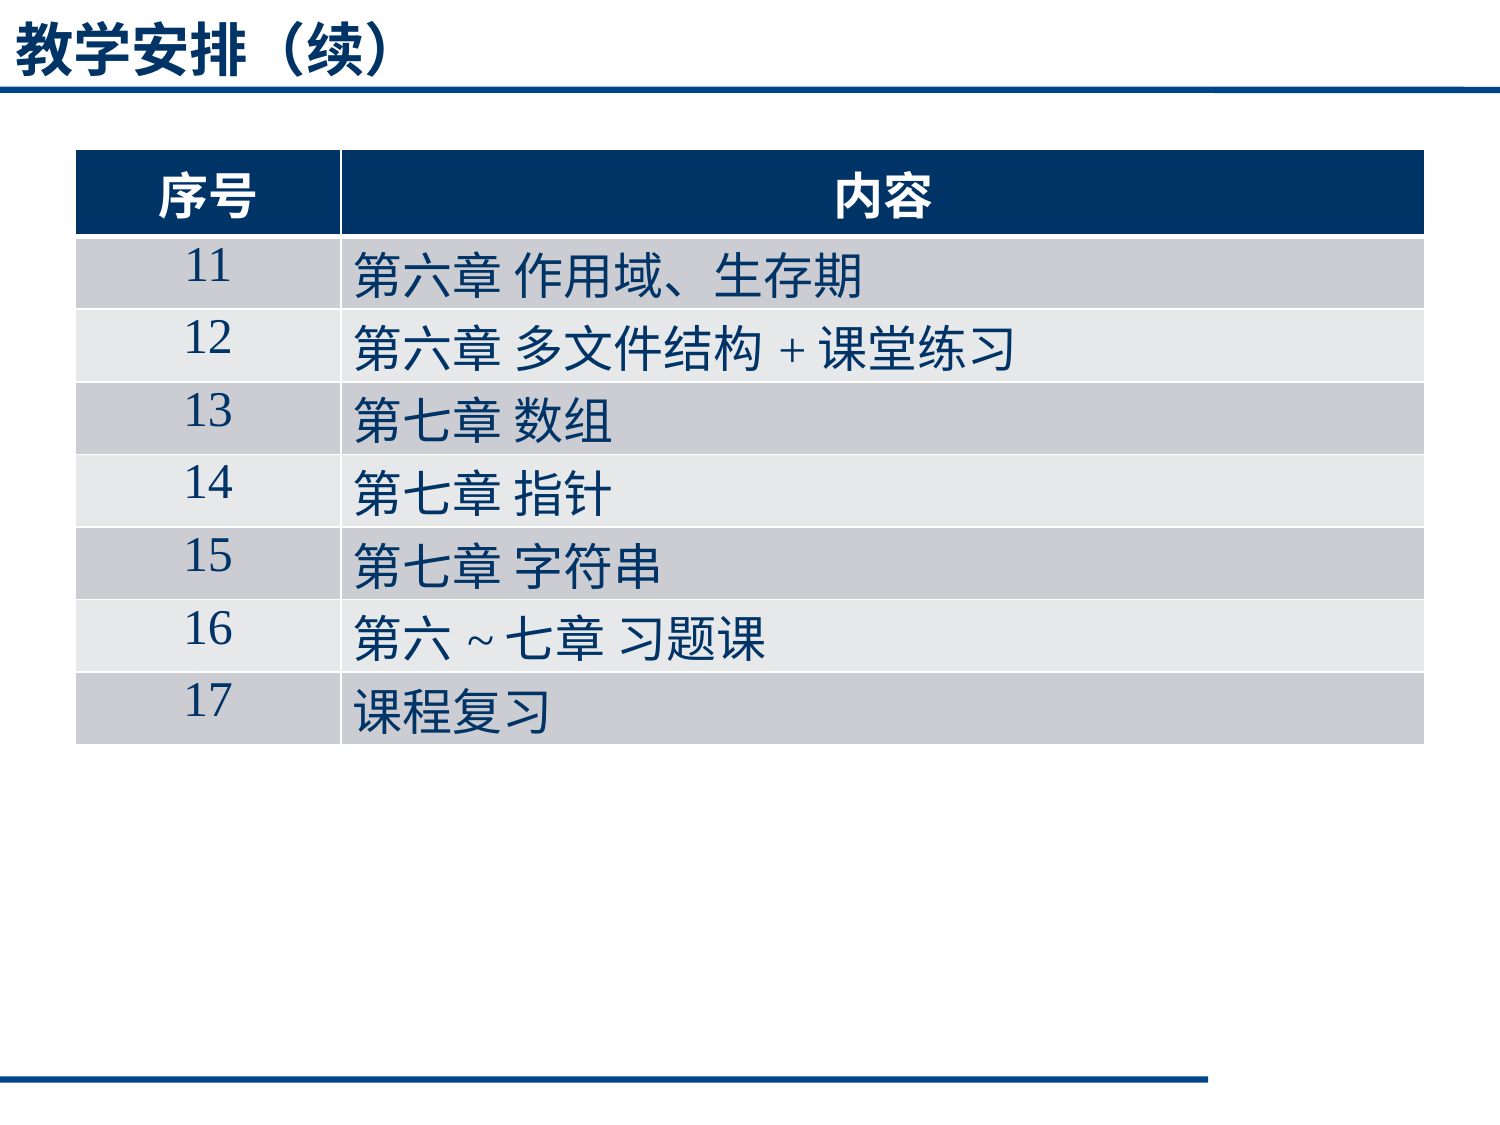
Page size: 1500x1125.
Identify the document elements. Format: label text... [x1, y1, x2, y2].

title 教学安排（续） [0, 0, 1500, 97]
table_header 序号 [76, 150, 340, 234]
table_cell 第七章 数组 [342, 383, 1424, 454]
table_cell 第六章 多文件结构+课堂练习 [342, 310, 1424, 381]
table_cell 第七章 指针 [342, 455, 1424, 526]
table_cell 第七章 字符串 [342, 528, 1424, 599]
table_cell 15 [76, 528, 340, 599]
table_cell 12 [76, 310, 340, 381]
table_cell 16 [76, 600, 340, 671]
table_header 内容 [342, 150, 1424, 234]
table_cell 课程复习 [342, 673, 1424, 744]
table_cell 14 [76, 455, 340, 526]
table_cell 11 [76, 239, 340, 308]
table_cell 17 [76, 673, 340, 744]
table_cell 第六~七章 习题课 [342, 600, 1424, 671]
table_cell 第六章 作用域、生存期 [342, 239, 1424, 308]
table_cell 13 [76, 383, 340, 454]
